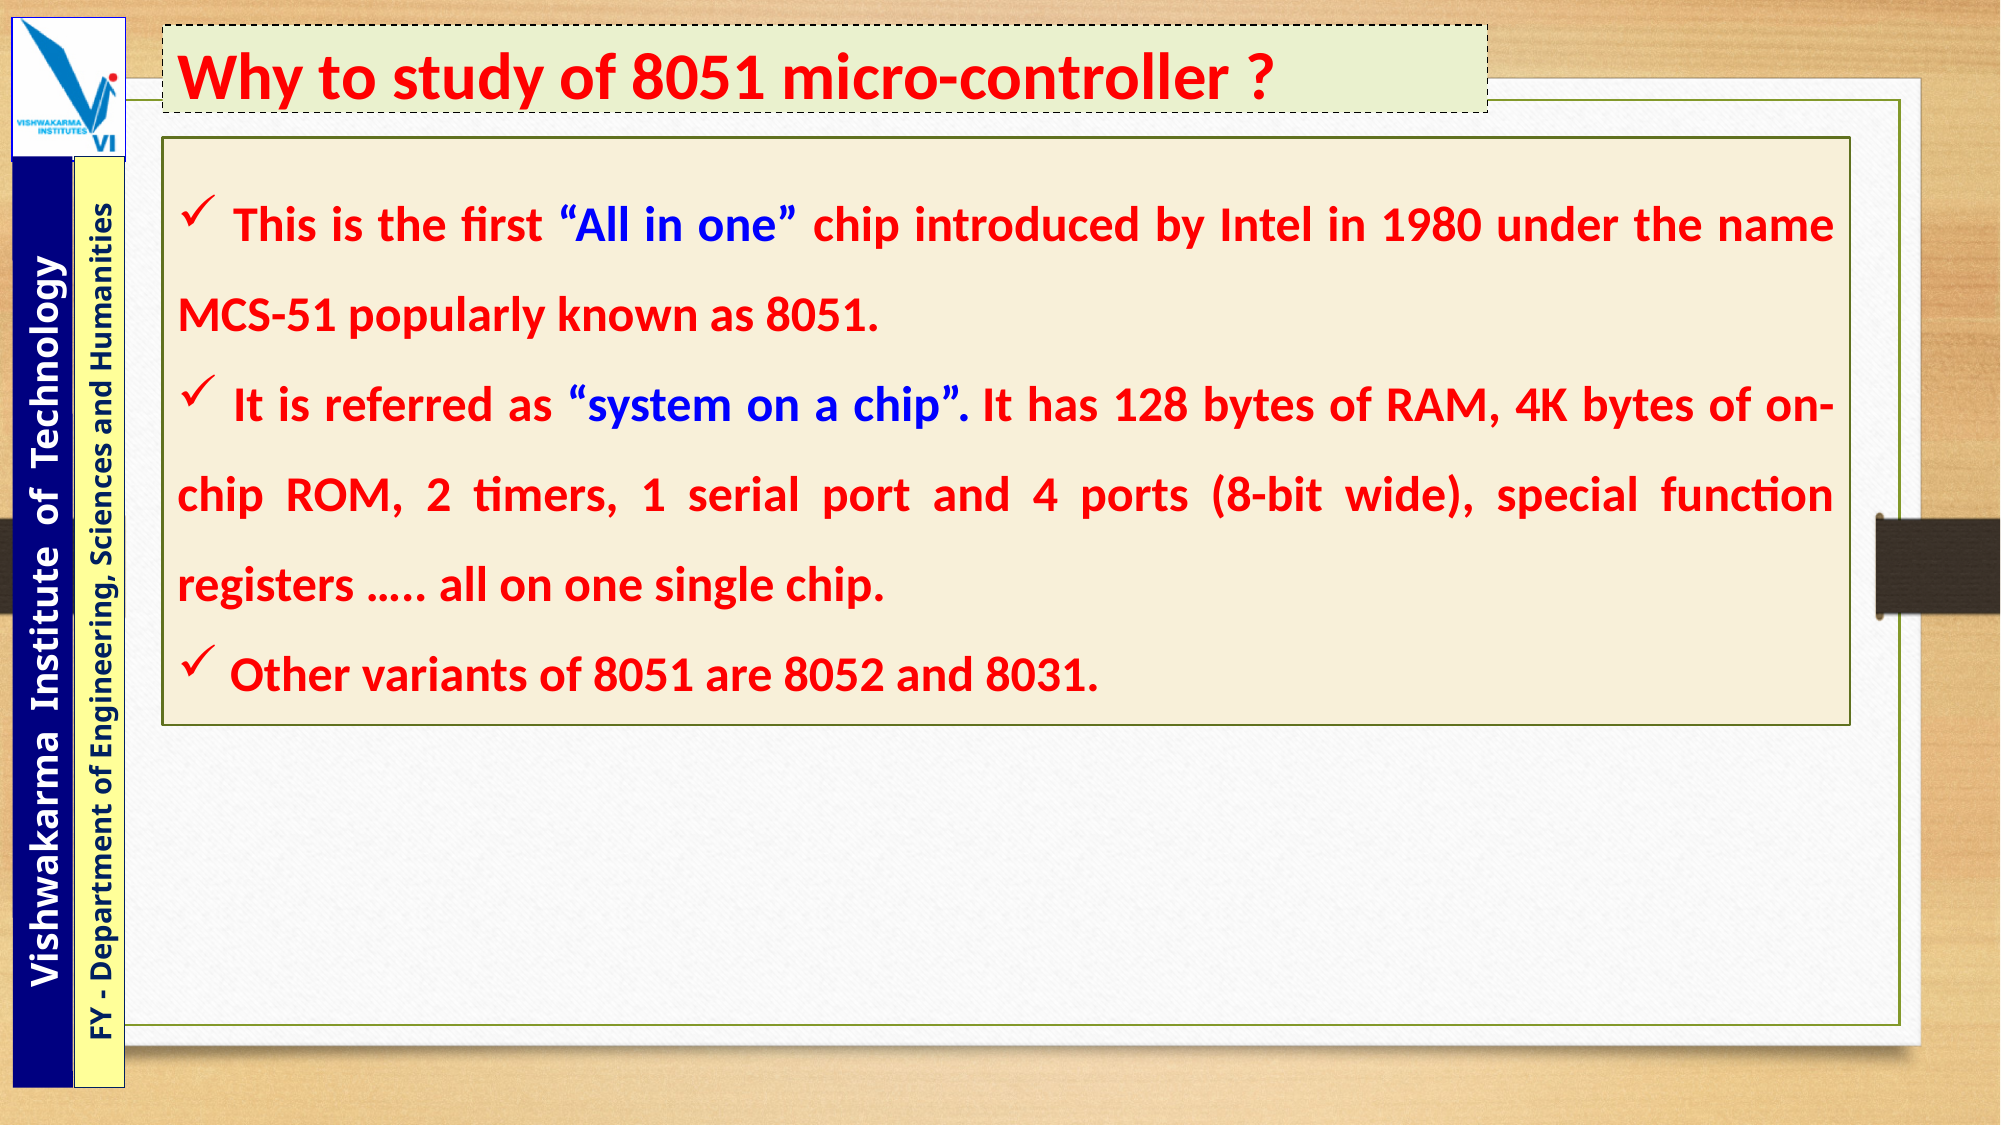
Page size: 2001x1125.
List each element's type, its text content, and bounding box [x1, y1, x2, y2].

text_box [12, 18, 126, 1088]
picture [0, 0, 2001, 1125]
text_box Why to study of 8051 micro-controller ? [162, 24, 1488, 113]
text_box This is the first “All in one” chip introduced by Intel in 1980 under the name MCS-51 popularly known as 8051. It is referred as “system on a chip”. It has 128 bytes of RAM, 4K bytes of on-chip ROM, 2 timers, 1 serial port and 4 ports (8-bit wide), special function registers ….. all on one single chip. Other variants of 8051 are 8052 and 8031. [161, 136, 1851, 726]
